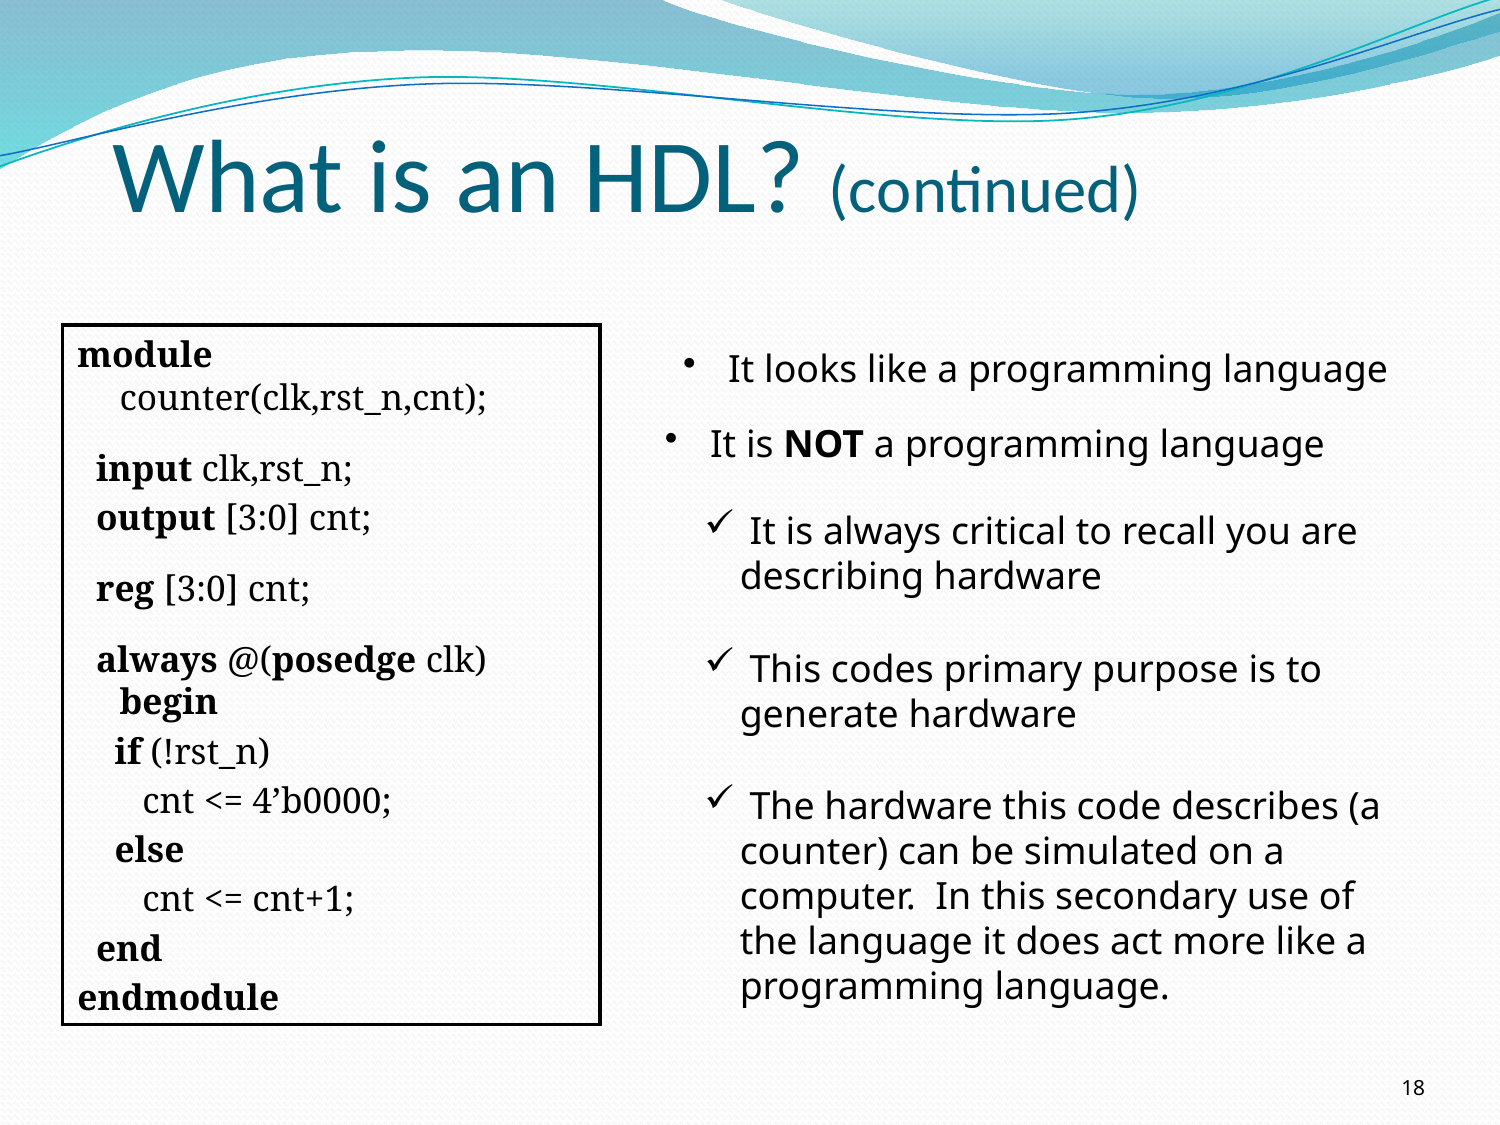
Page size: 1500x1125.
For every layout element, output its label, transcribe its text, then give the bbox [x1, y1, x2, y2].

text_box It looks like a programming language [668, 337, 1404, 398]
text_box This codes primary purpose is to generate hardware [650, 637, 1425, 743]
text_box It is NOT a programming language [649, 412, 1413, 473]
list module counter(clk,rst_n,cnt); input clk,rst_n; output [3:0] cnt; reg [3:0] cnt; always @(posedge clk) begin if (!rst_n) cnt <= 4’b0000; else cnt <= cnt+1; end endmodule [62, 324, 600, 1025]
title What is an HDL? (continued) [112, 46, 1463, 234]
slide_number 18 [1299, 1042, 1425, 1103]
text_box It is always critical to recall you are describing hardware [650, 499, 1438, 605]
text_box The hardware this code describes (a counter) can be simulated on a computer. In this secondary use of the language it does act more like a programming language. [650, 774, 1438, 1015]
